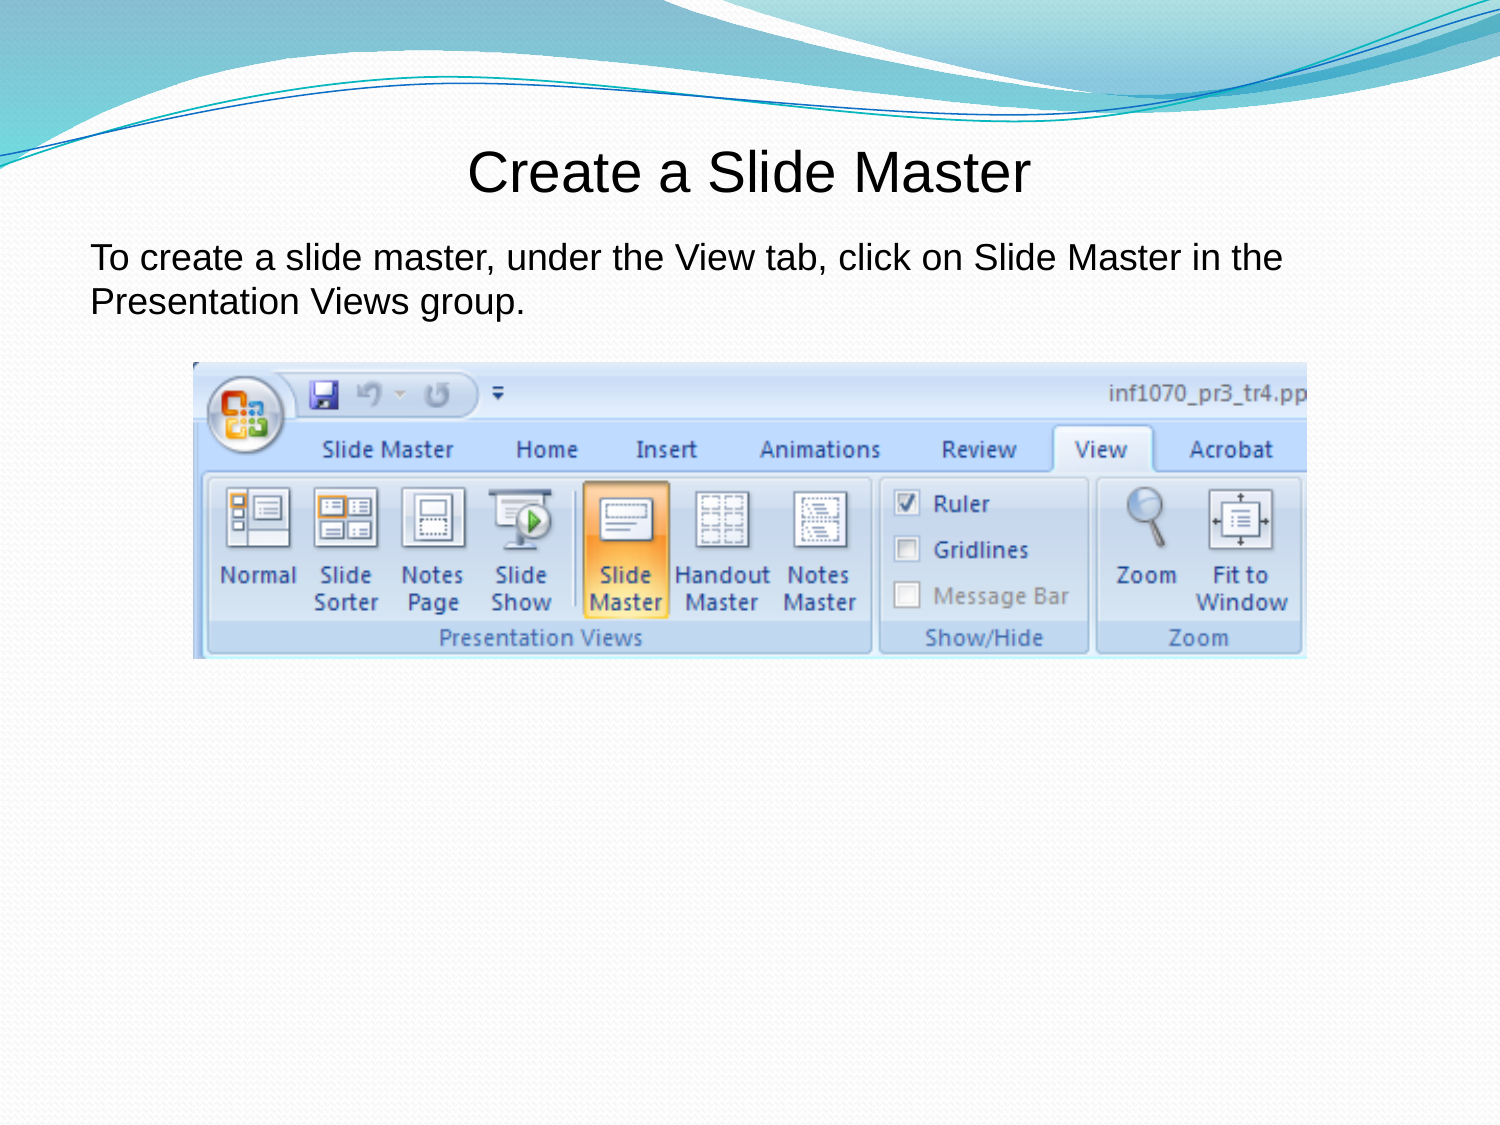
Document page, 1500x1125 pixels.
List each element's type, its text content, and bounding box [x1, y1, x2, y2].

text_box Create a Slide Master [74, 126, 1425, 212]
picture [193, 362, 1307, 659]
text_box To create a slide master, under the View tab, click on Slide Master in the Presentation Views group. [74, 224, 1425, 350]
